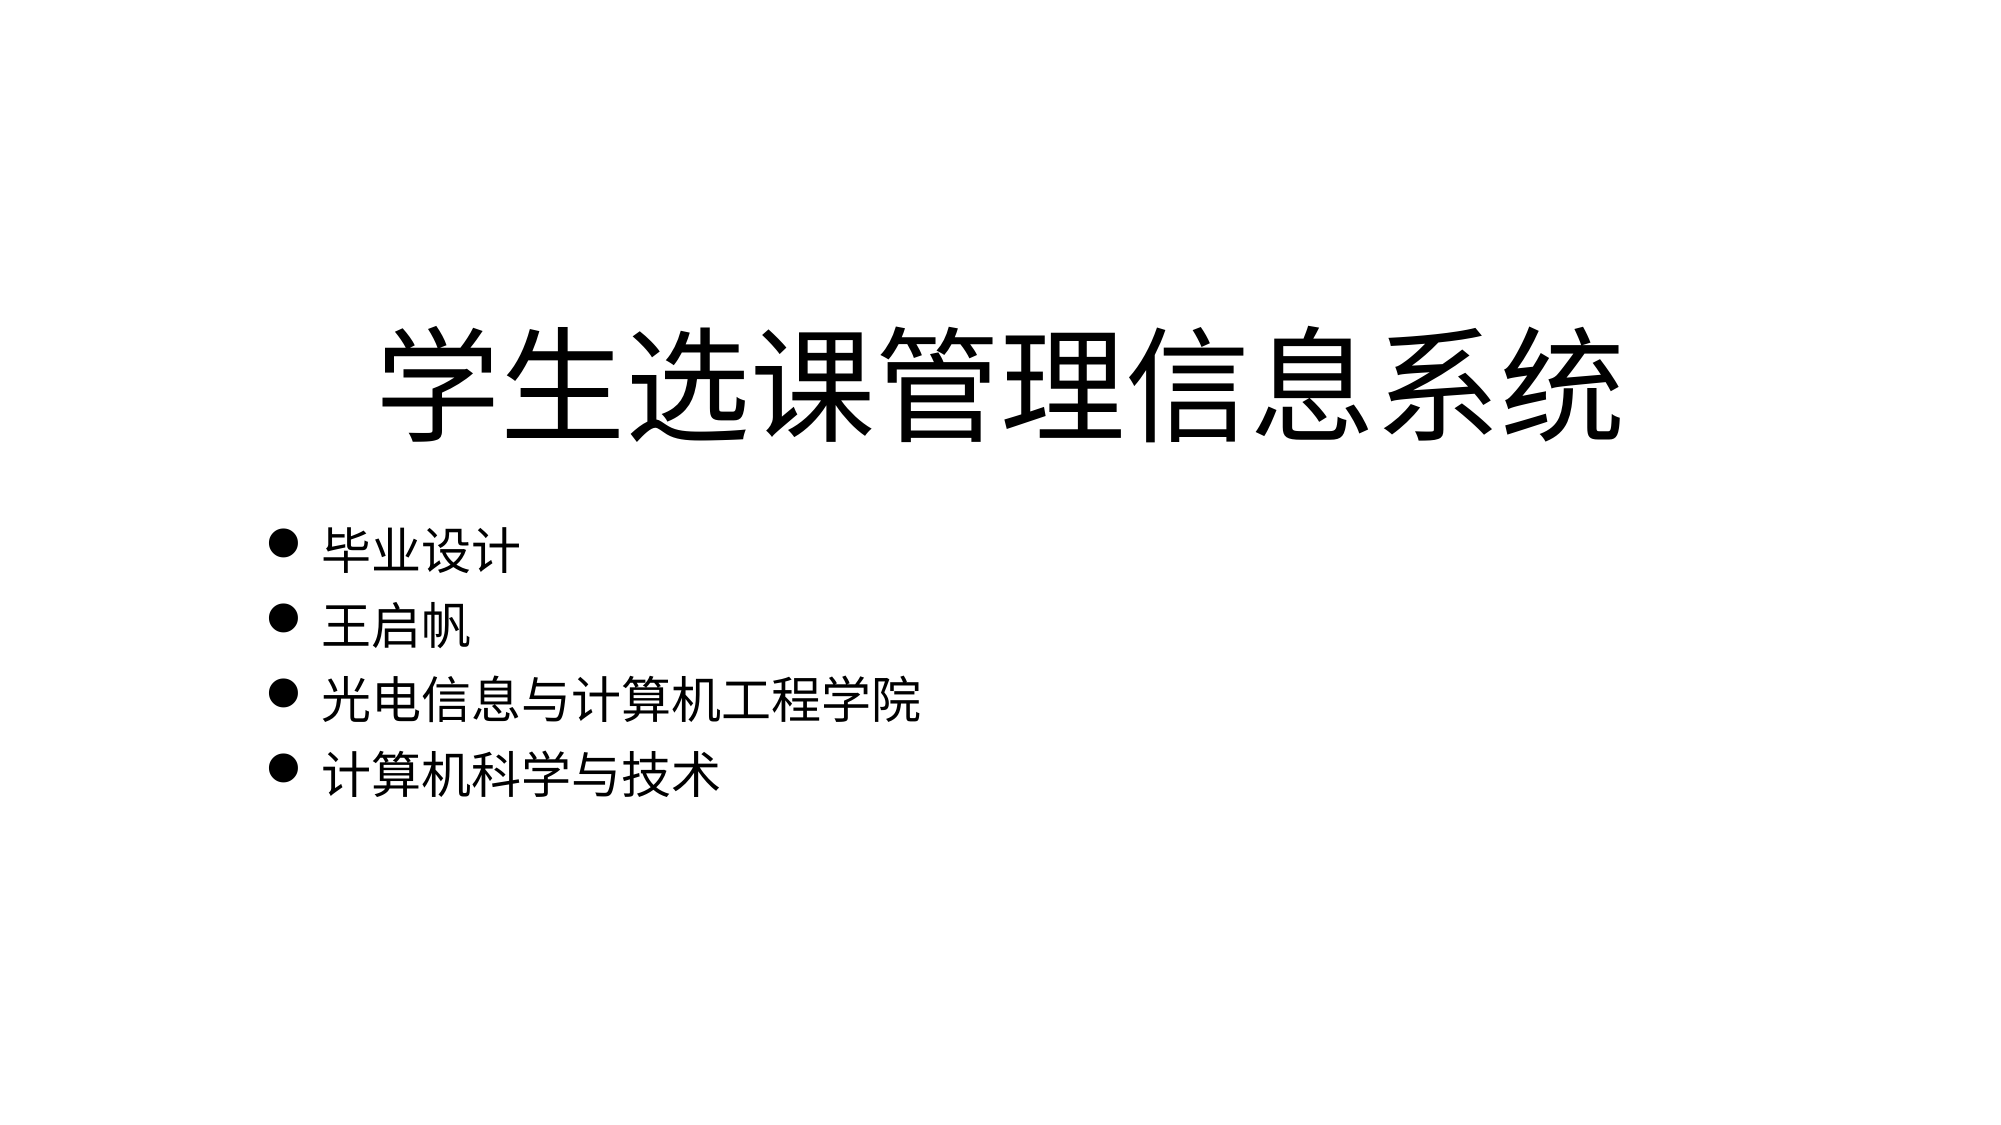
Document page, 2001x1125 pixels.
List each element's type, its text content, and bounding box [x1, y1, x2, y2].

subtitle 毕业设计 王启帆 光电信息与计算机工程学院 计算机科学与技术 [249, 518, 1750, 863]
title 学生选课管理信息系统 [249, 184, 1750, 468]
